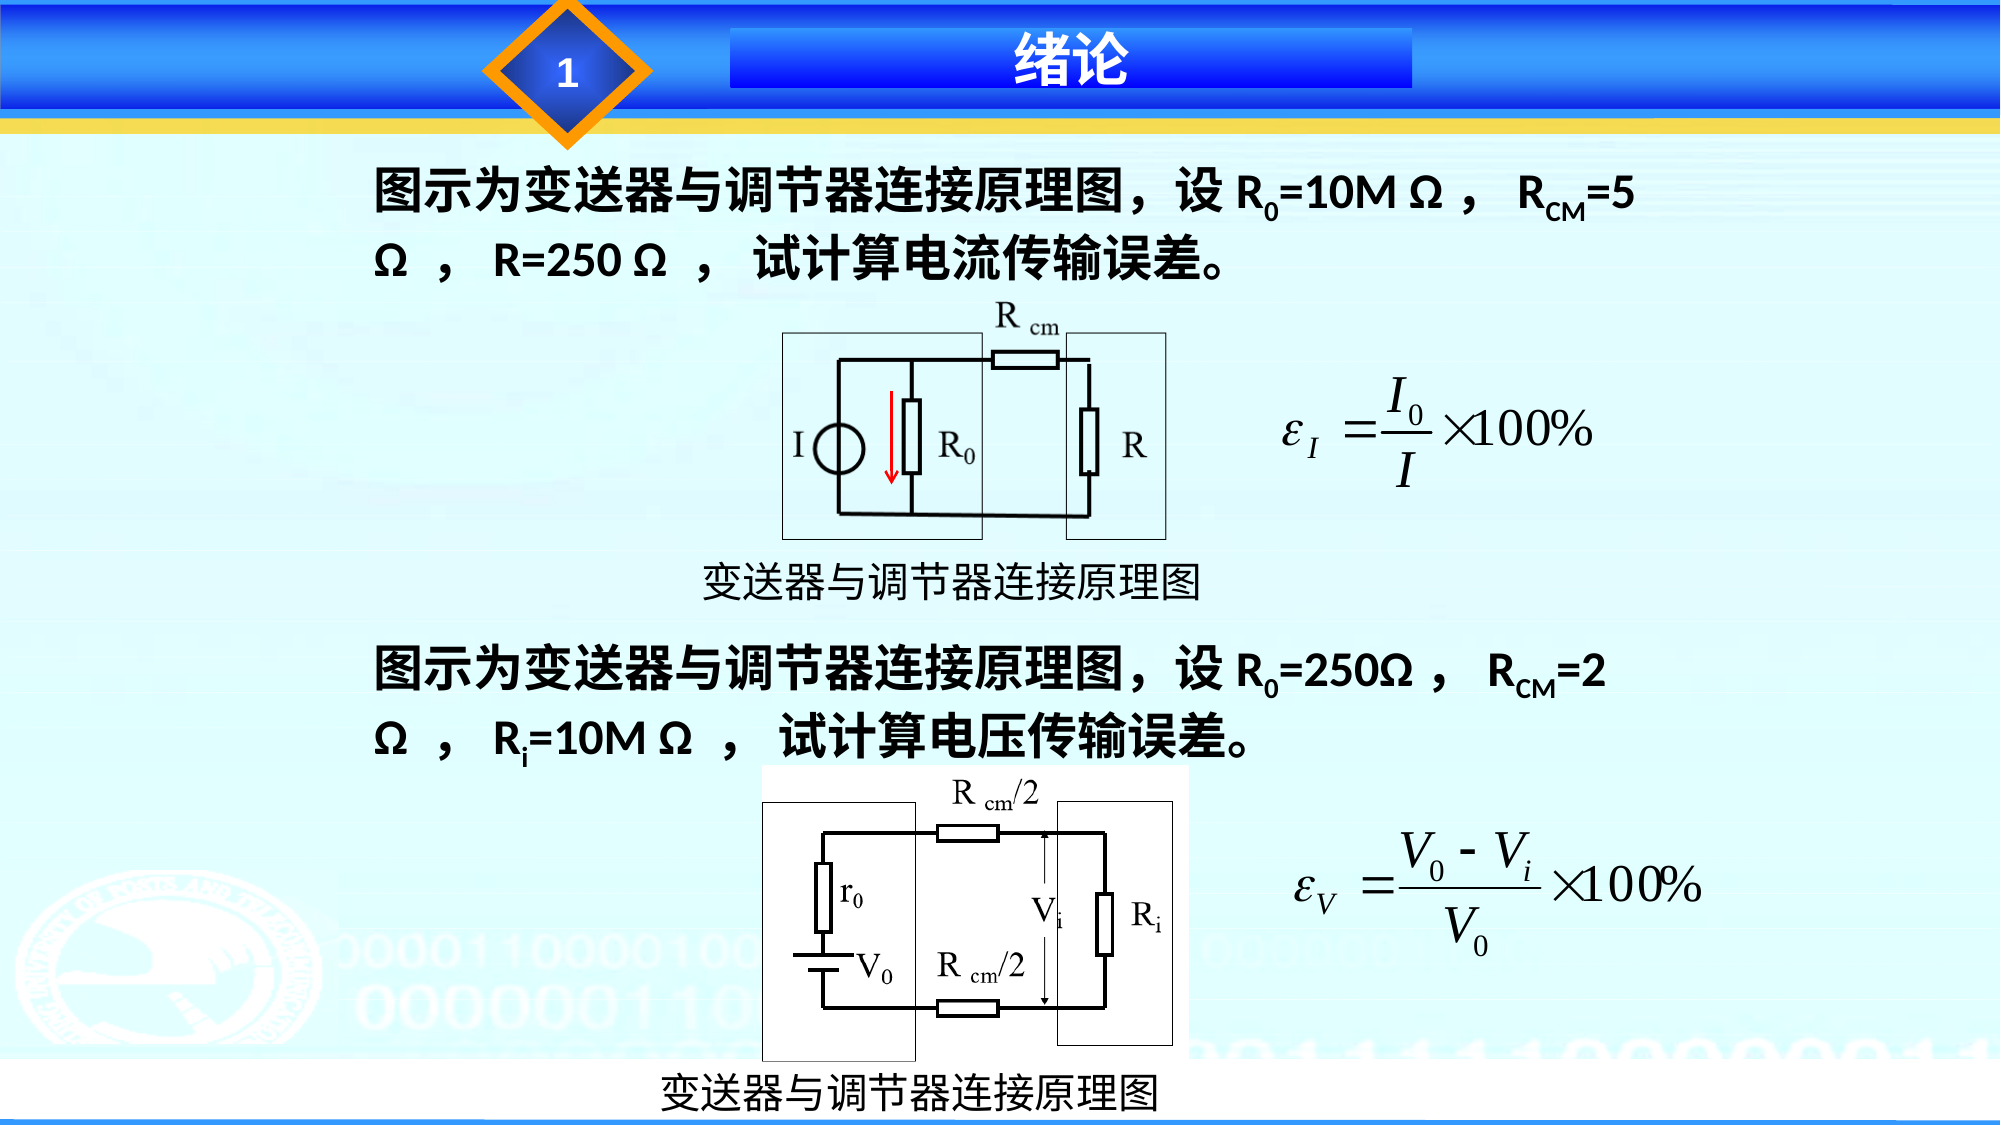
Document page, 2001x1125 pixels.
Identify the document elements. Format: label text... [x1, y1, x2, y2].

picture [782, 286, 1218, 540]
text_box 图示为变送器与调节器连接原理图，设R0=10M Ω，RCM=5 Ω ，R=250 Ω ， 试计算电流传输误差。 [359, 151, 1710, 295]
picture [762, 765, 1189, 1062]
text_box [1284, 816, 1711, 968]
picture [0, 5, 561, 109]
text_box 变送器与调节器连接原理图 [686, 548, 1296, 614]
text_box 图示为变送器与调节器连接原理图，设R0=250Ω，RCM=2 Ω ，Ri=10M Ω ， 试计算电压传输误差。 [359, 629, 1710, 781]
picture [575, 0, 2001, 116]
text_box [1272, 361, 1606, 500]
text_box 1 [490, 0, 645, 142]
text_box 变送器与调节器连接原理图 [644, 1059, 1254, 1125]
text_box 绪论 [730, 28, 1413, 88]
